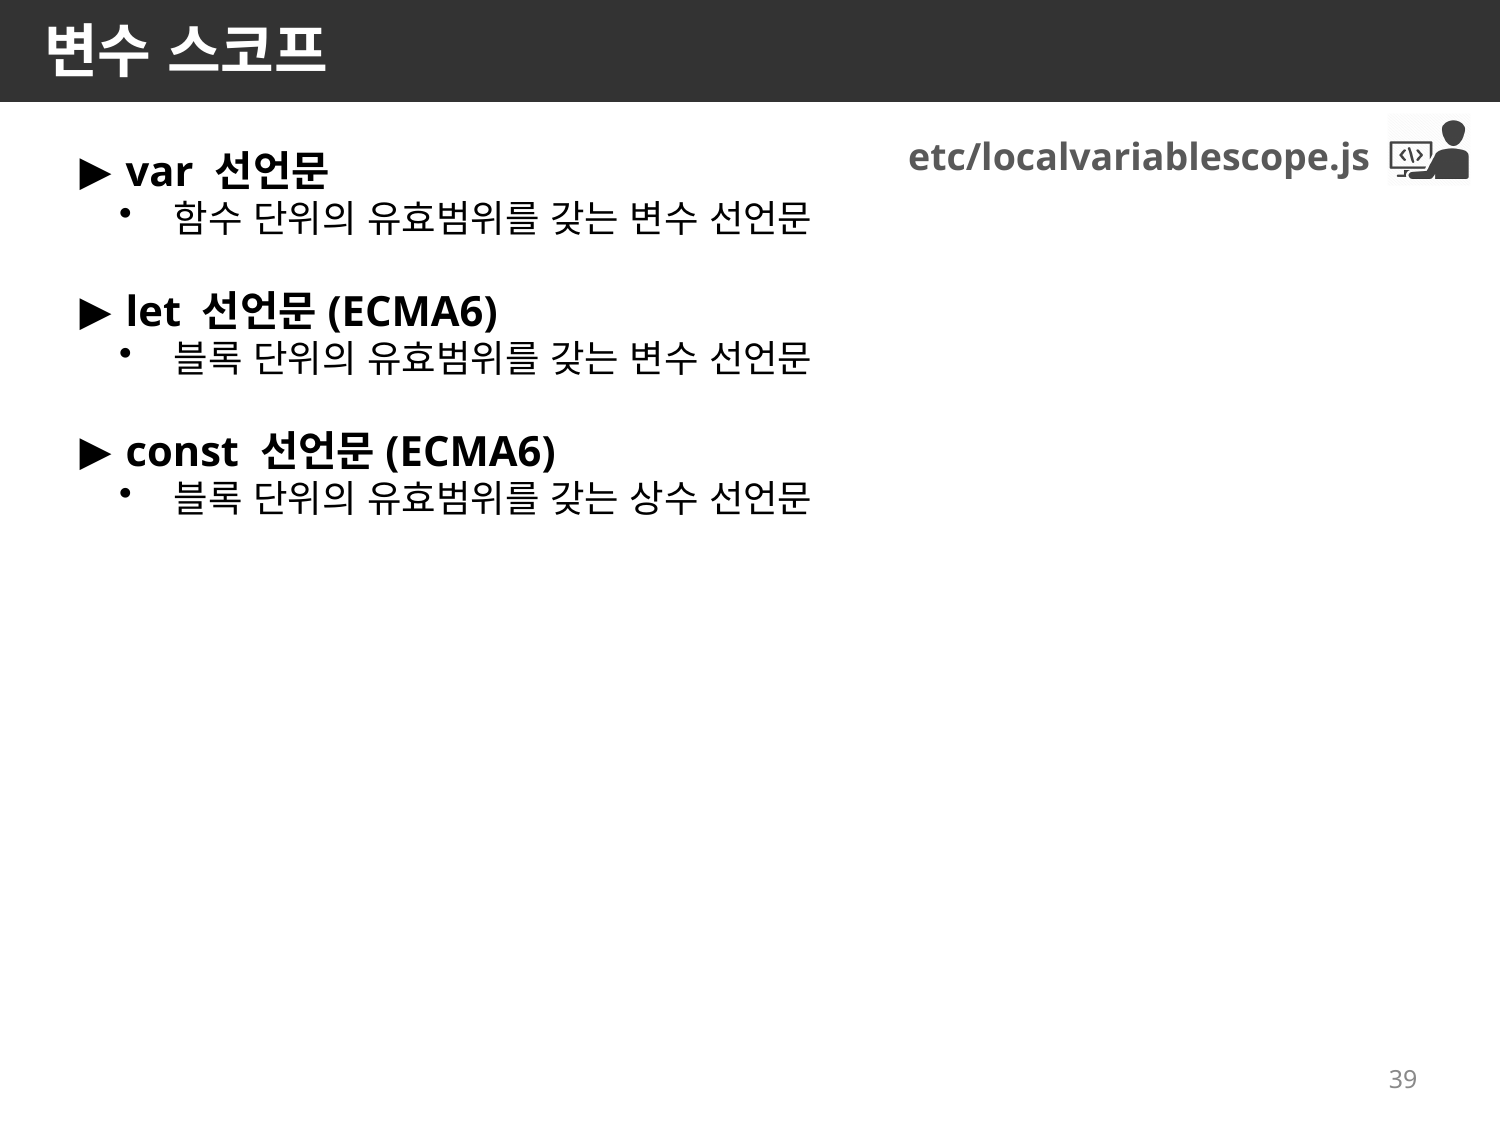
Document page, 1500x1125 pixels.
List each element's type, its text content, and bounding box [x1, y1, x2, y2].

text_box var 선언문 함수 단위의 유효범위를 갖는 변수 선언문 let 선언문(ECMA6) 블록 단위의 유효범위를 갖는 변수 선언문 const 선언문(ECMA6) 블록 단위의 유효범위를 갖는 상수 선언문 [64, 137, 1436, 528]
picture [1387, 113, 1471, 187]
text_box etc/localvariablescope.js [690, 125, 1382, 186]
slide_number 39 [1082, 1050, 1433, 1111]
picture [0, 0, 1500, 103]
